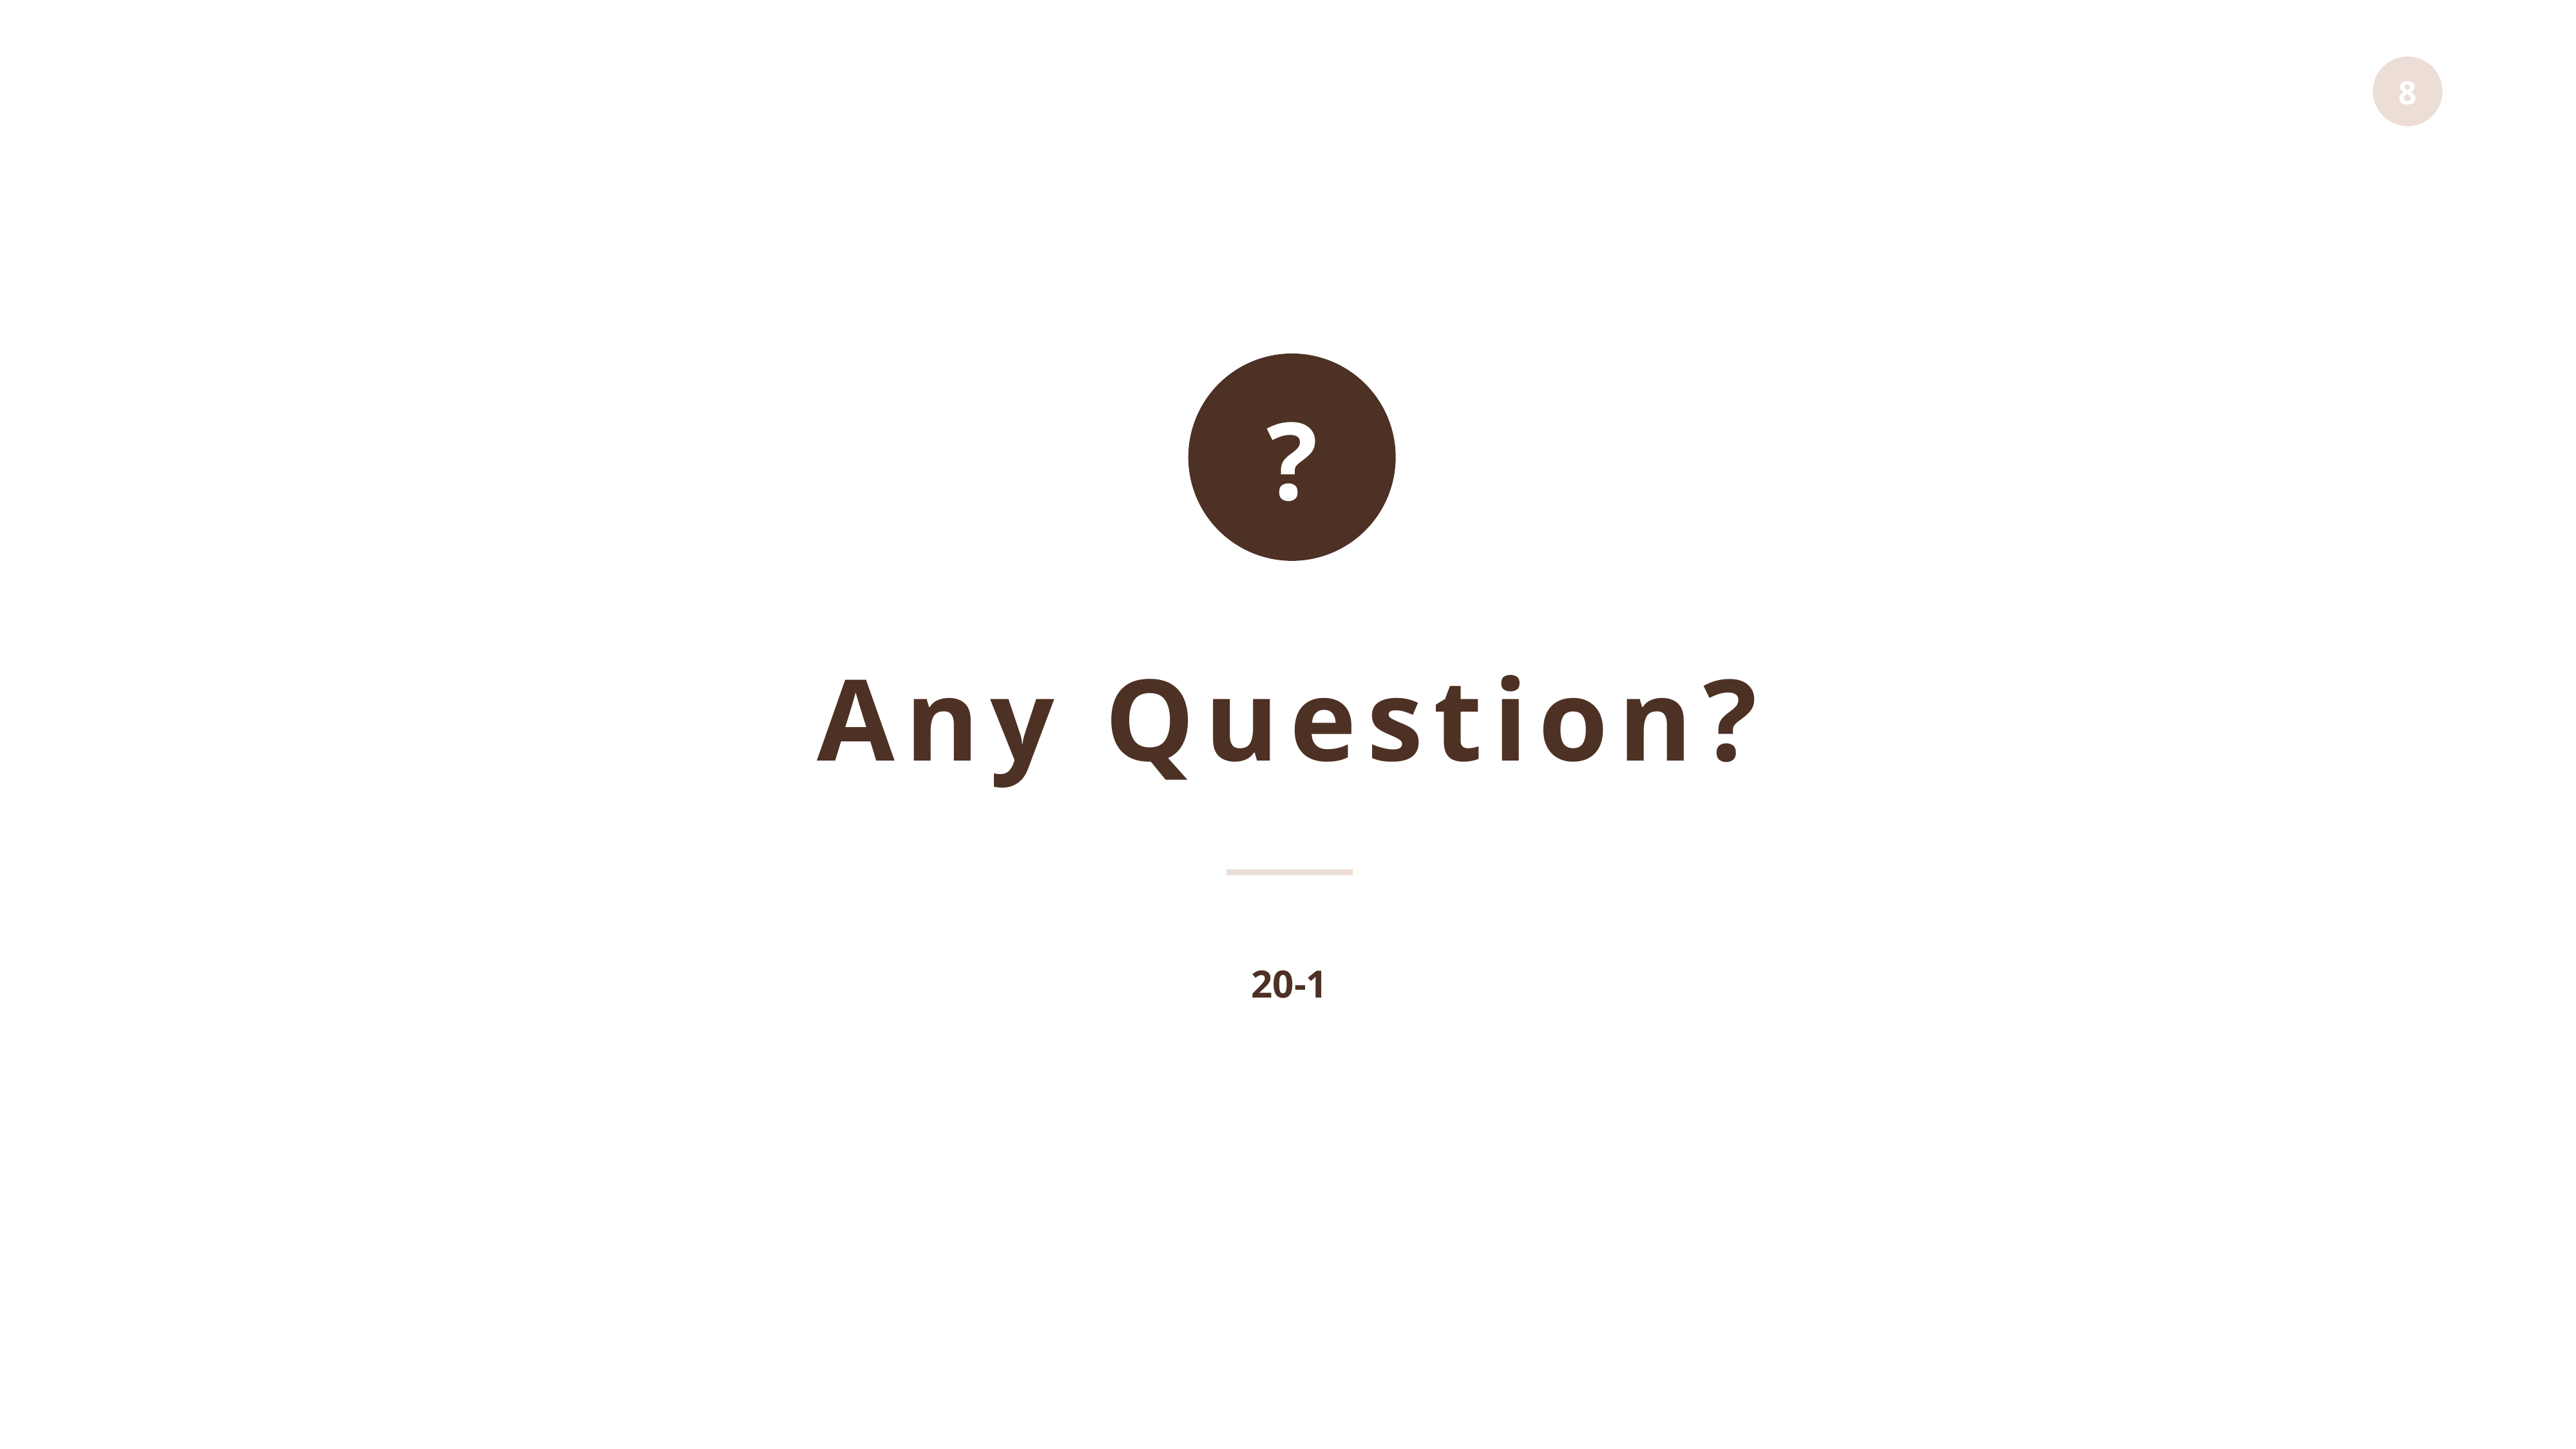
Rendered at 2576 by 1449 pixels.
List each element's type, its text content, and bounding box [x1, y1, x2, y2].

text_box 20-1 [1242, 955, 1338, 1010]
text_box ? [1187, 352, 1397, 562]
text_box Any Question? [807, 643, 1768, 788]
